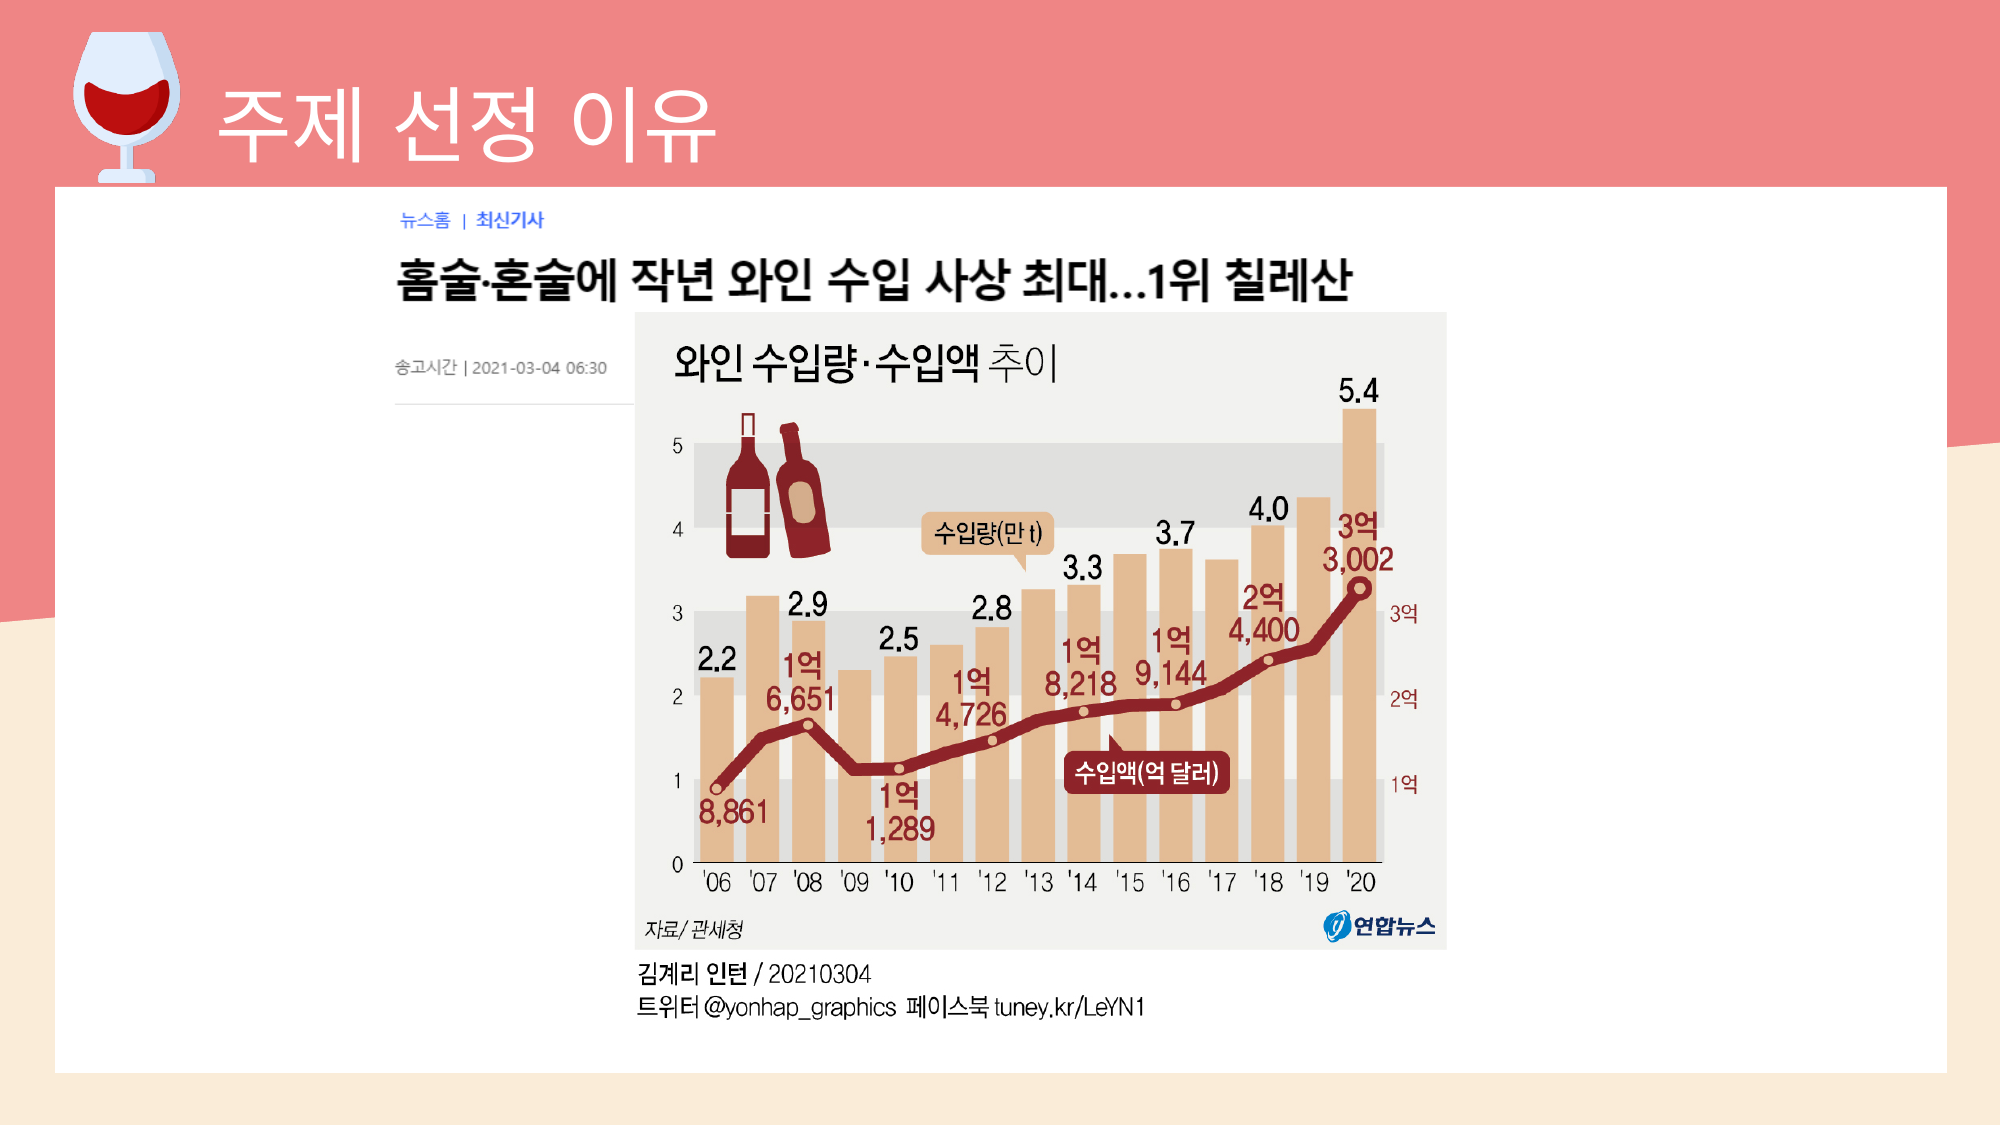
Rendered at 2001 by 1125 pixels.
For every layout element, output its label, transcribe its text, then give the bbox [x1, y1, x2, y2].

text_box [55, 186, 1947, 1073]
picture [52, 32, 201, 183]
text_box 주제 선정 이유 [204, 65, 825, 181]
picture [377, 186, 1448, 1022]
text_box [0, 442, 2000, 1125]
